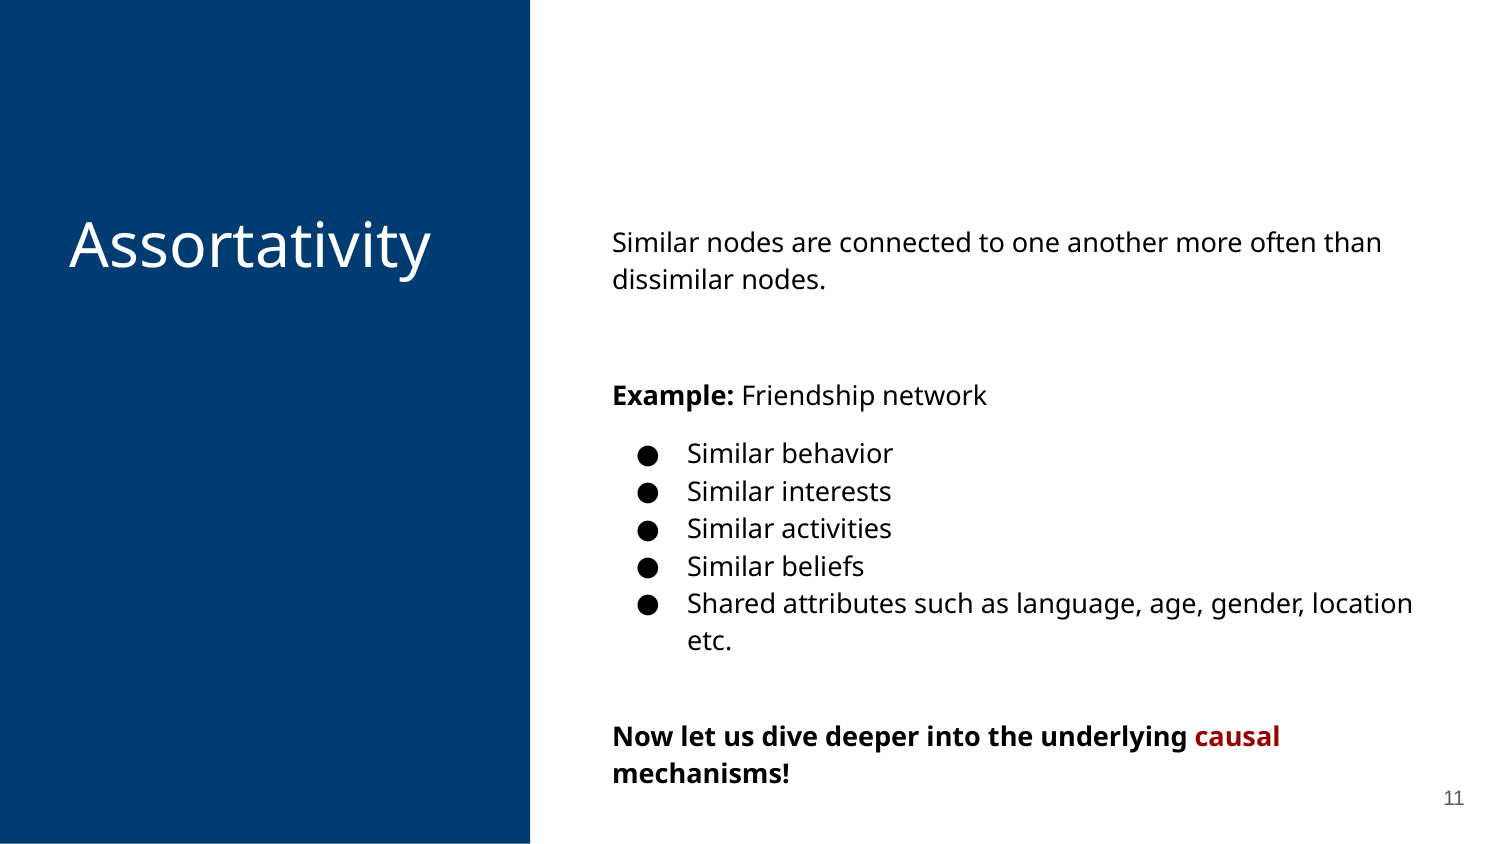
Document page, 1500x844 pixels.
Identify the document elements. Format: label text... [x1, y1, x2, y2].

text_box Assortativity [69, 205, 507, 426]
text_box Similar nodes are connected to one another more often than dissimilar nodes. Example: Friendship network Similar behavior Similar interests Similar activities Similar beliefs Shared attributes such as language, age, gender, location etc. Now let us dive deeper into the underlying causal mechanisms! [597, 205, 1459, 844]
text_box [0, 0, 531, 844]
slide_number 11 [1389, 764, 1480, 830]
